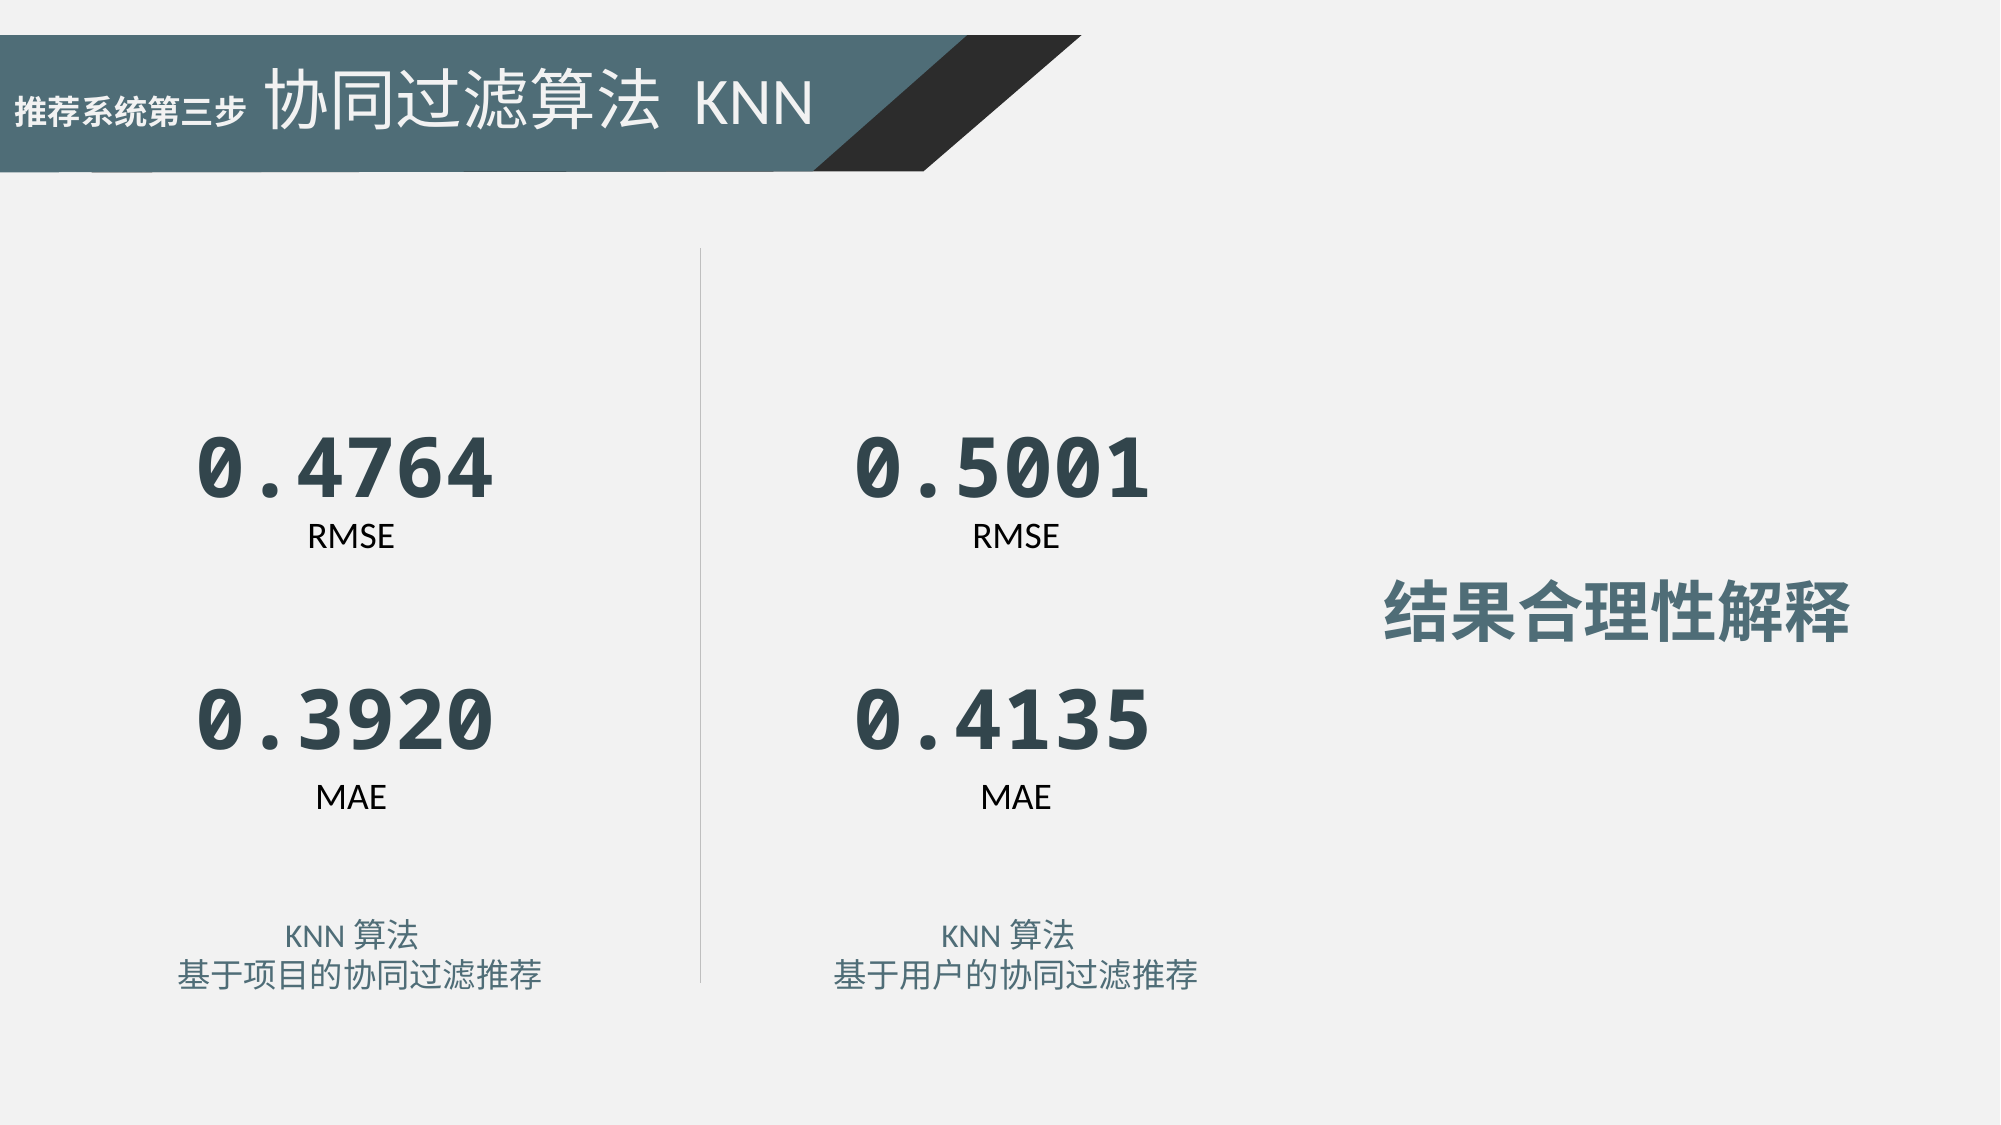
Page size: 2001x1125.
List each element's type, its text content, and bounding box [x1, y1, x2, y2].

text_box 结果合理性解释 [1331, 562, 1904, 658]
text_box [814, 34, 1085, 173]
text_box [0, 146, 843, 174]
text_box KNN算法 基于项目的协同过滤推荐 [126, 906, 594, 1042]
text_box 推荐系统第三步 协同过滤算法 KNN [0, 50, 847, 146]
text_box 0.4135 [838, 658, 1169, 764]
text_box 0.5001 [838, 406, 1169, 503]
text_box [0, 34, 970, 143]
text_box MAE [835, 764, 1197, 824]
text_box RMSE [170, 504, 532, 564]
text_box 0.4764 [180, 406, 511, 504]
text_box 0.3920 [180, 658, 511, 765]
text_box KNN算法 基于用户的协同过滤推荐 [782, 906, 1250, 1002]
text_box RMSE [835, 503, 1197, 564]
text_box MAE [170, 765, 532, 825]
